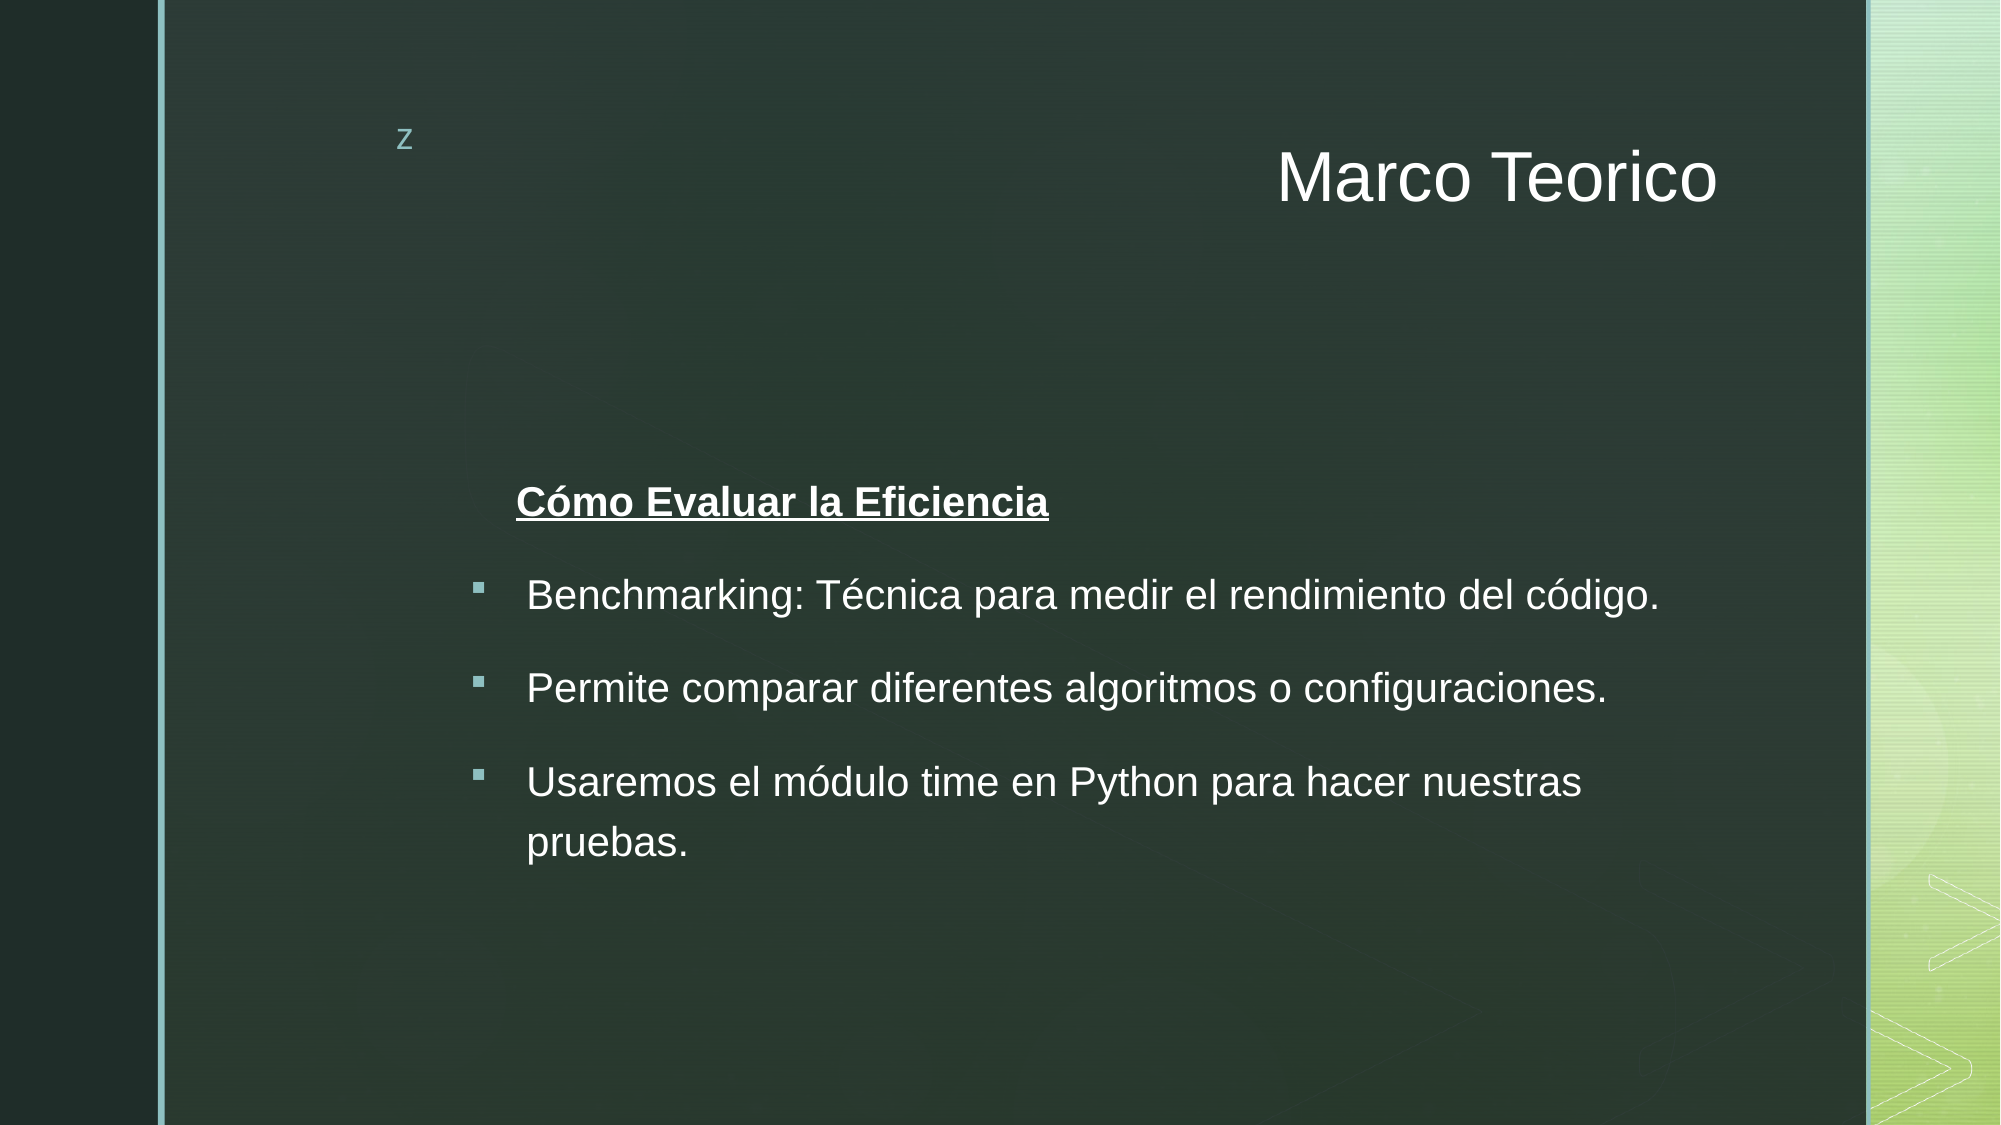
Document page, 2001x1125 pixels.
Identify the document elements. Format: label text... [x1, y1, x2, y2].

picture [1871, 0, 2001, 1125]
title Marco Teorico [428, 132, 1734, 310]
list Cómo Evaluar la Eficiencia Benchmarking: Técnica para medir el rendimiento del código. Permite comparar diferentes algoritmos o configuraciones. Usaremos el módulo time en Python para hacer nuestras pruebas. [454, 336, 1734, 993]
